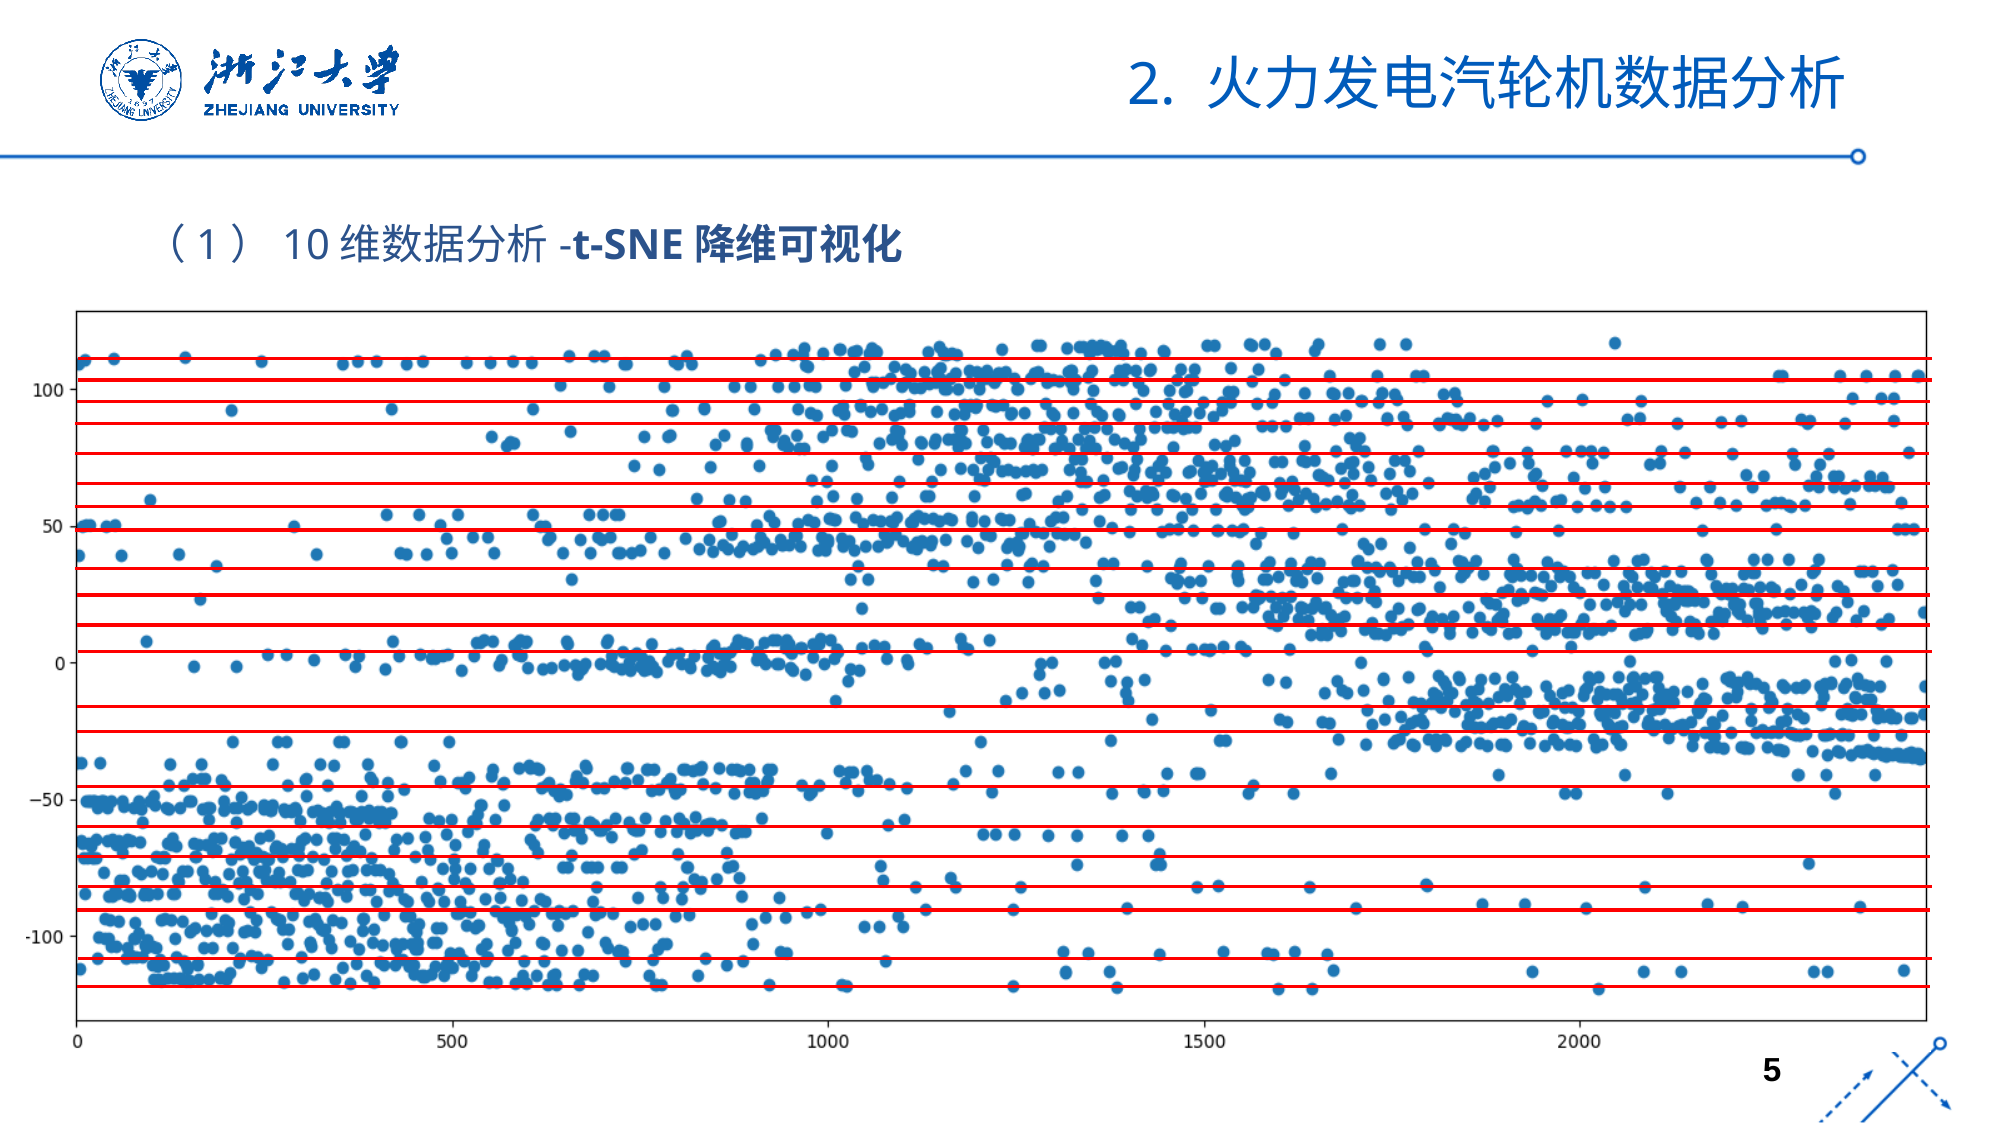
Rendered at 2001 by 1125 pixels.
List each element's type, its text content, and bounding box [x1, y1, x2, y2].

picture [0, 0, 1869, 174]
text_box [26, 307, 1932, 1052]
picture [1786, 950, 2000, 1125]
text_box （1）10维数据分析-t-SNE降维可视化 [129, 210, 1054, 276]
text_box 2. 火力发电汽轮机数据分析 [1112, 39, 1862, 125]
